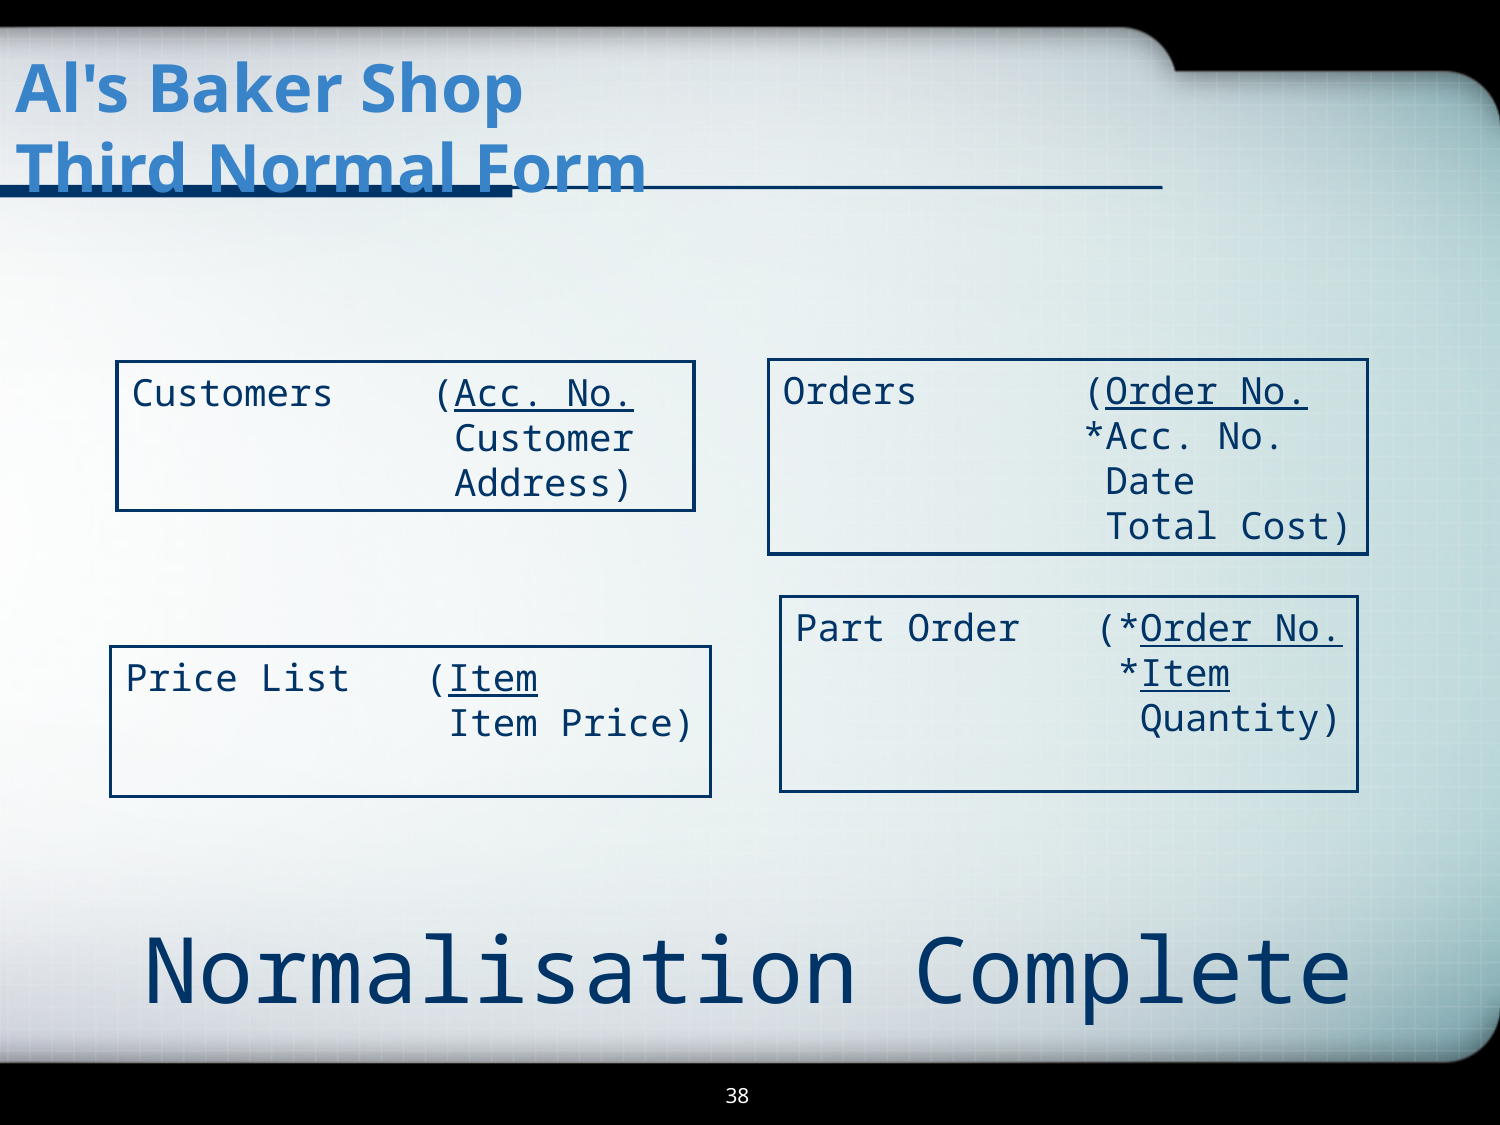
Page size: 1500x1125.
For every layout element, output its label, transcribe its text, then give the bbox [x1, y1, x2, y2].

text_box Price List (Item Item Price) [110, 646, 711, 797]
picture [0, 0, 1500, 1125]
title Al's Baker Shop Third Normal Form [0, 13, 1279, 238]
text_box Customers (Acc. No. Customer Address) [116, 361, 694, 511]
text_box Part Order (*Order No. *Item Quantity) [780, 596, 1358, 792]
text_box Orders (Order No. *Acc. No. Date Total Cost) [768, 359, 1368, 554]
text_box Normalisation Complete [109, 854, 1388, 1079]
slide_number 38 [562, 1079, 913, 1116]
